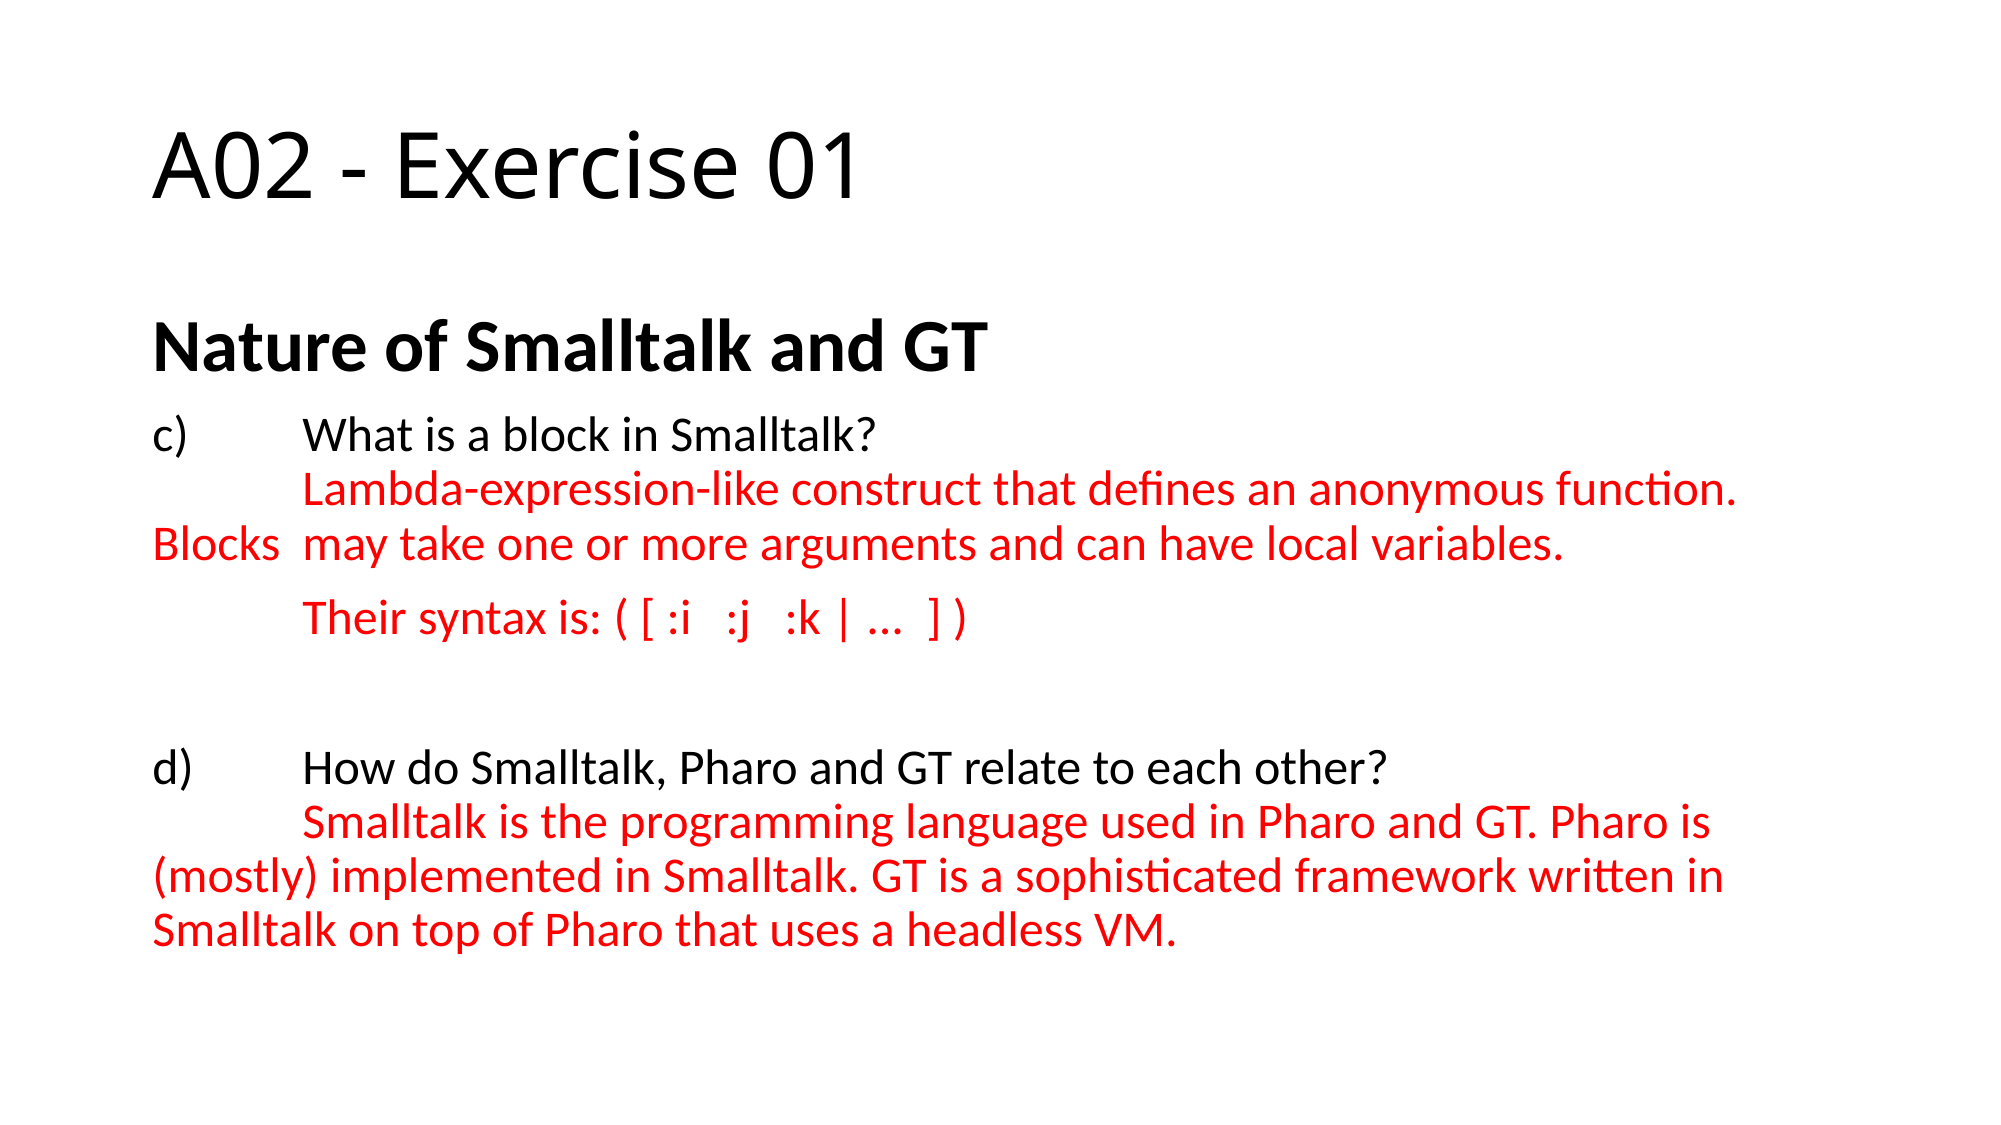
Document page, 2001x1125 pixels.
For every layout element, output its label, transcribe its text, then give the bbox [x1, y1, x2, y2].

list Nature of Smalltalk and GT c) What is a block in Smalltalk? Lambda-expression-like construct that defines an anonymous function. Blocks may take one or more arguments and can have local variables. Their syntax is: ( [ :i :j :k | ... ] ) d) How do Smalltalk, Pharo and GT relate to each other? Smalltalk is the programming language used in Pharo and GT. Pharo is (mostly) implemented in Smalltalk. GT is a sophisticated framework written in Smalltalk on top of Pharo that uses a headless VM. [137, 299, 1863, 1014]
title A02 - Exercise 01 [137, 59, 1863, 278]
